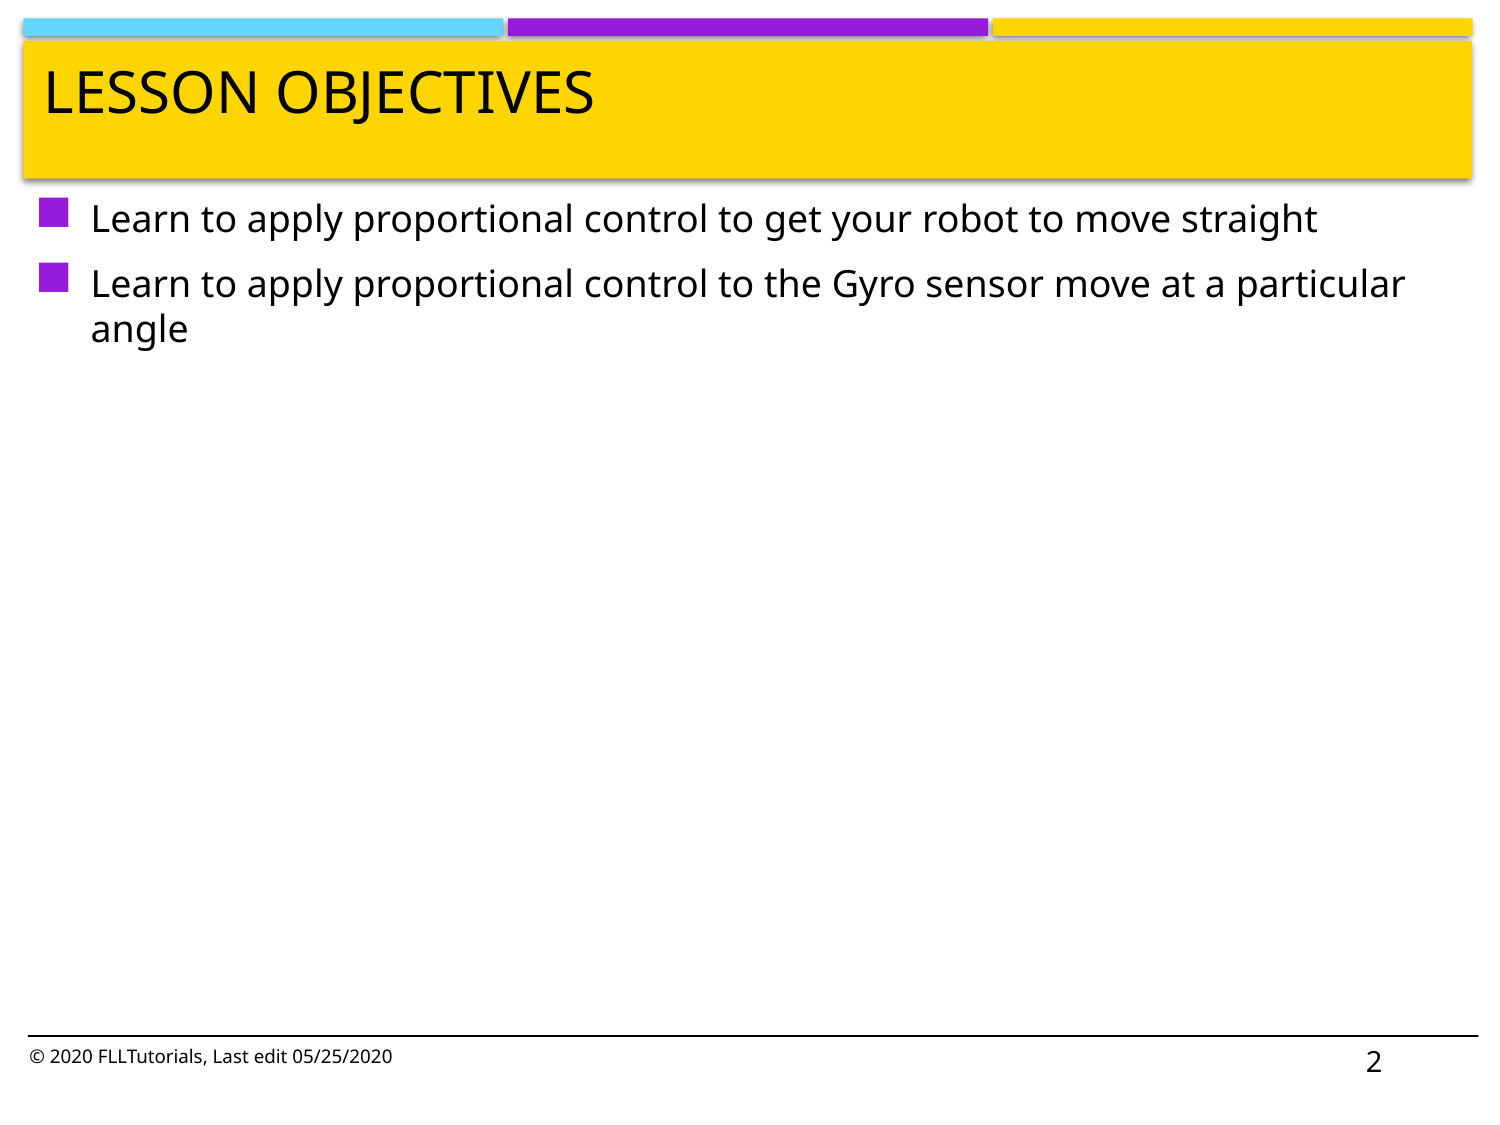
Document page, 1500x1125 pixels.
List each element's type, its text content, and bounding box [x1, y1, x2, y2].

list Learn to apply proportional control to get your robot to move straight Learn to apply proportional control to the Gyro sensor move at a particular angle [25, 187, 1475, 583]
slide_number 2 [1351, 1036, 1478, 1097]
footer © 2020 FLLTutorials, Last edit 05/25/2020 [14, 1036, 814, 1097]
title Lesson Objectives [28, 48, 1464, 172]
